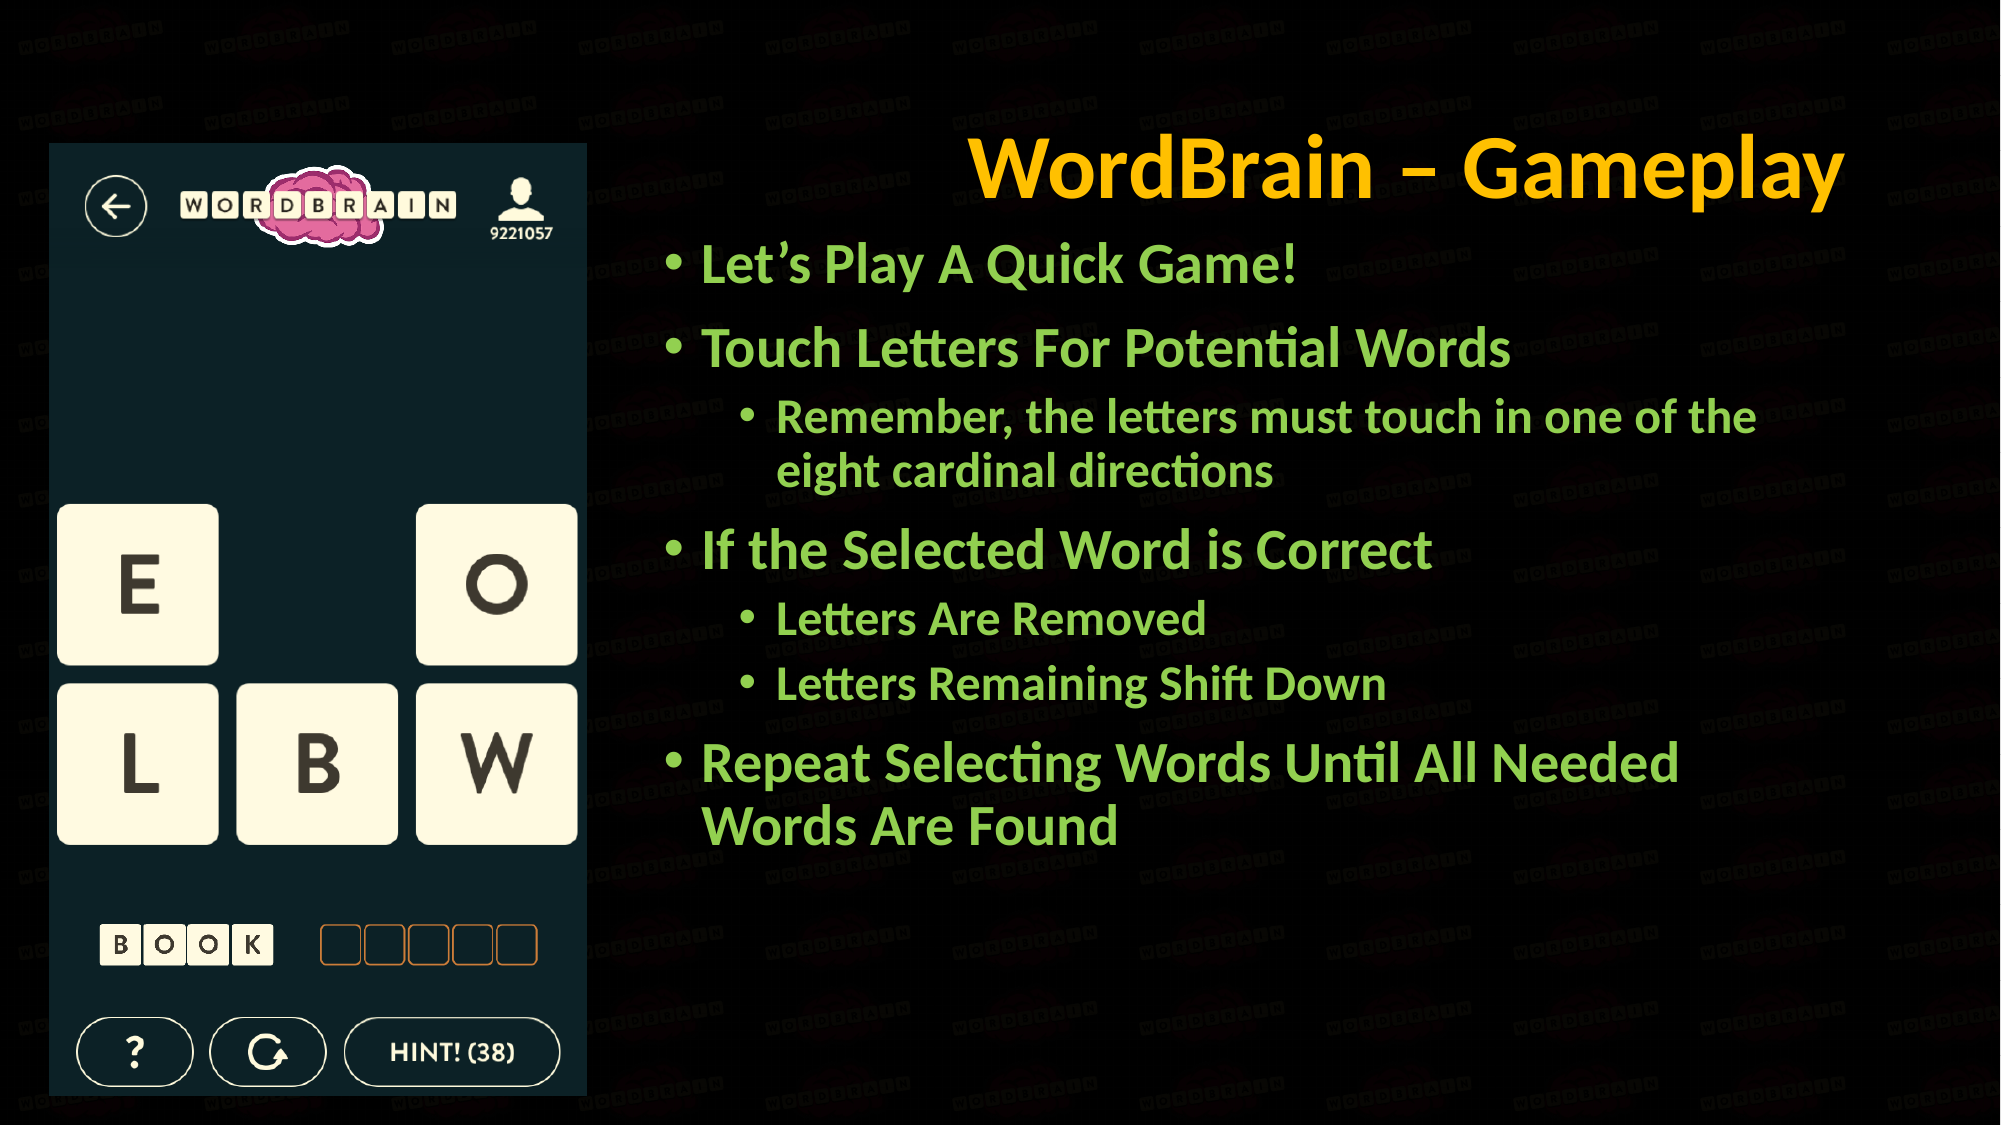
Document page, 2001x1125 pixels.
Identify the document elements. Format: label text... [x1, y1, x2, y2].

picture [0, 0, 2001, 1125]
title WordBrain – Gameplay [137, 59, 1863, 278]
list Let’s Play A Quick Game! Touch Letters For Potential Words Remember, the letters must touch in one of the eight cardinal directions If the Selected Word is Correct Letters Are Removed Letters Remaining Shift Down Repeat Selecting Words Until All Needed Words Are Found [648, 226, 1863, 1014]
